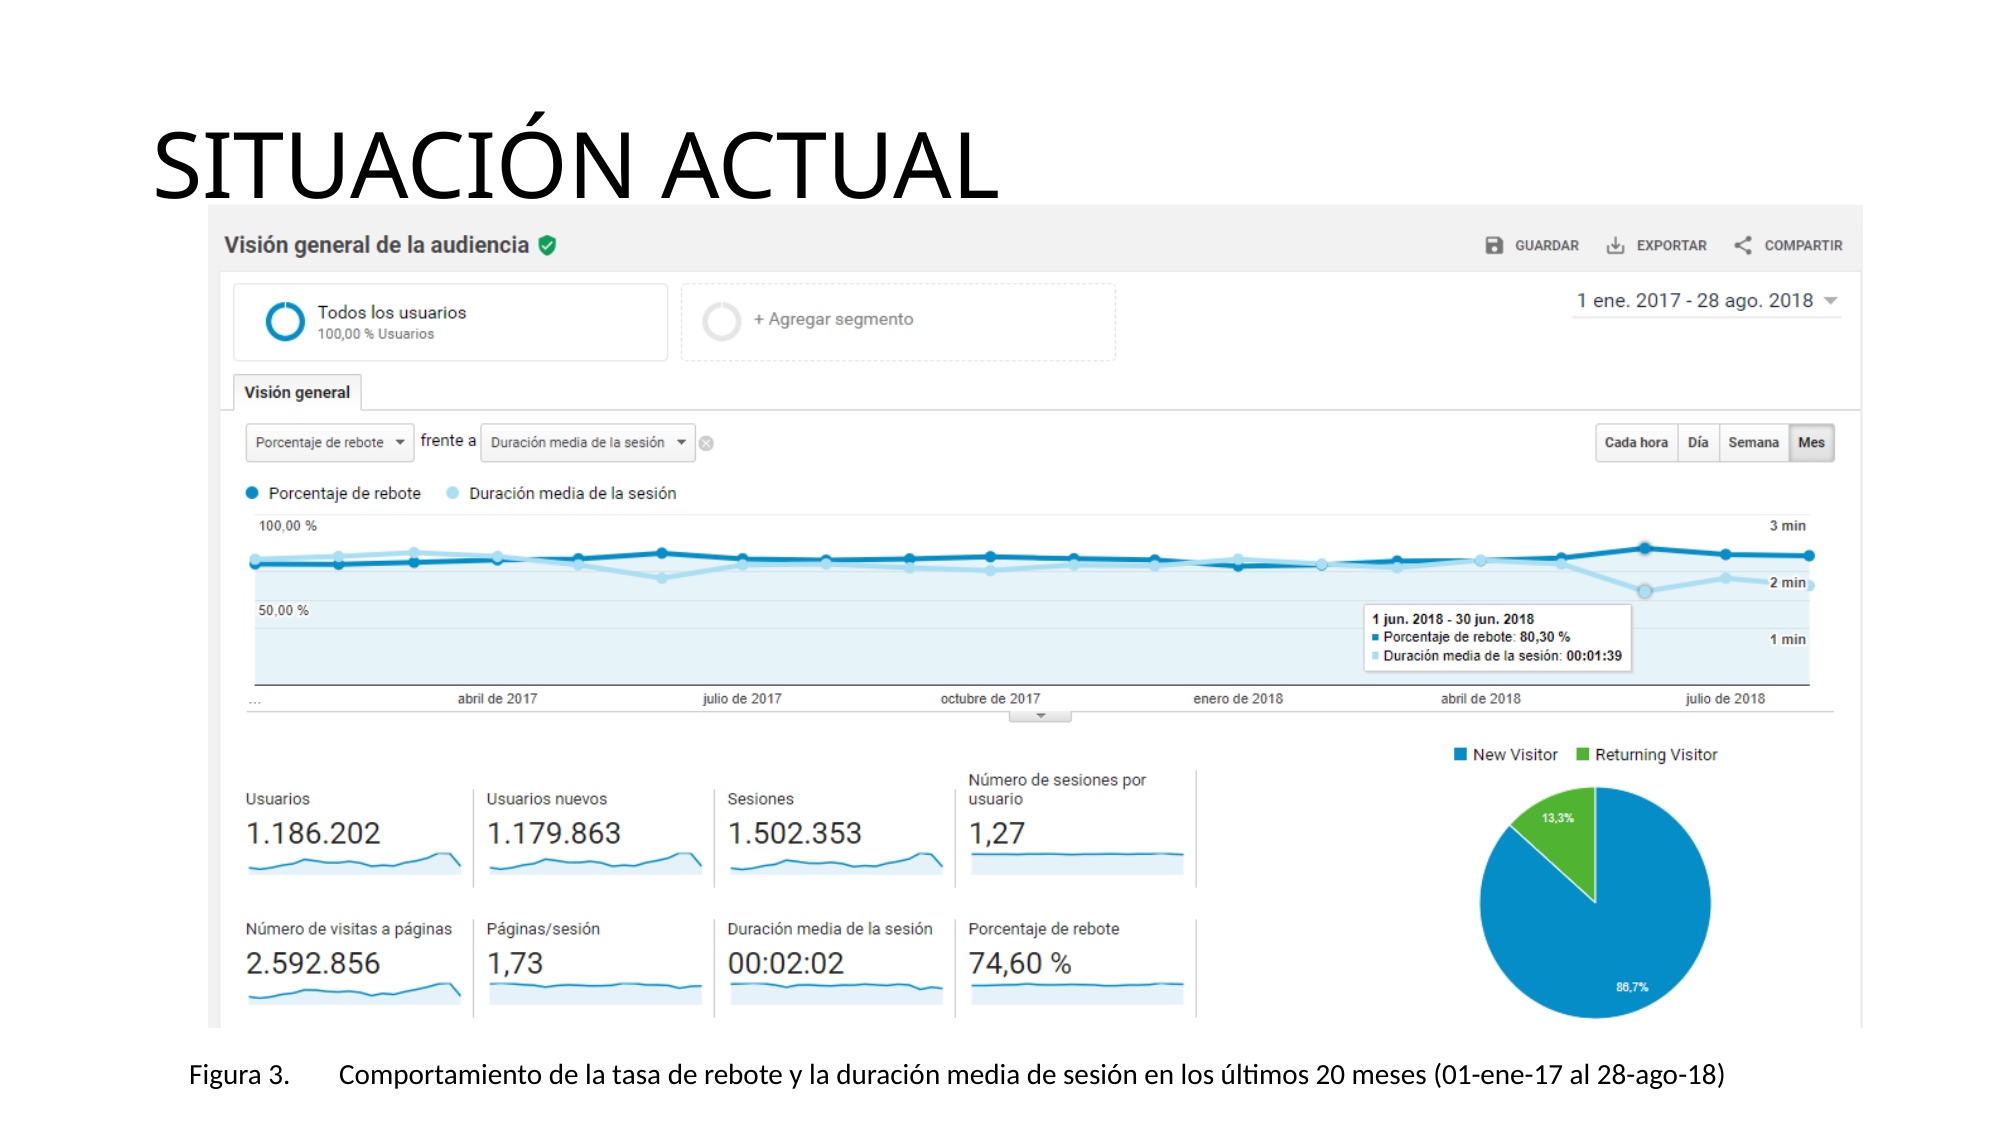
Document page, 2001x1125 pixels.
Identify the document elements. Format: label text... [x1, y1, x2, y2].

title SITUACIÓN ACTUAL [137, 59, 1863, 278]
text_box Figura 3. Comportamiento de la tasa de rebote y la duración media de sesión en los últimos 20 meses (01-ene-17 al 28-ago-18) [174, 1047, 1863, 1098]
picture [208, 205, 1863, 1028]
